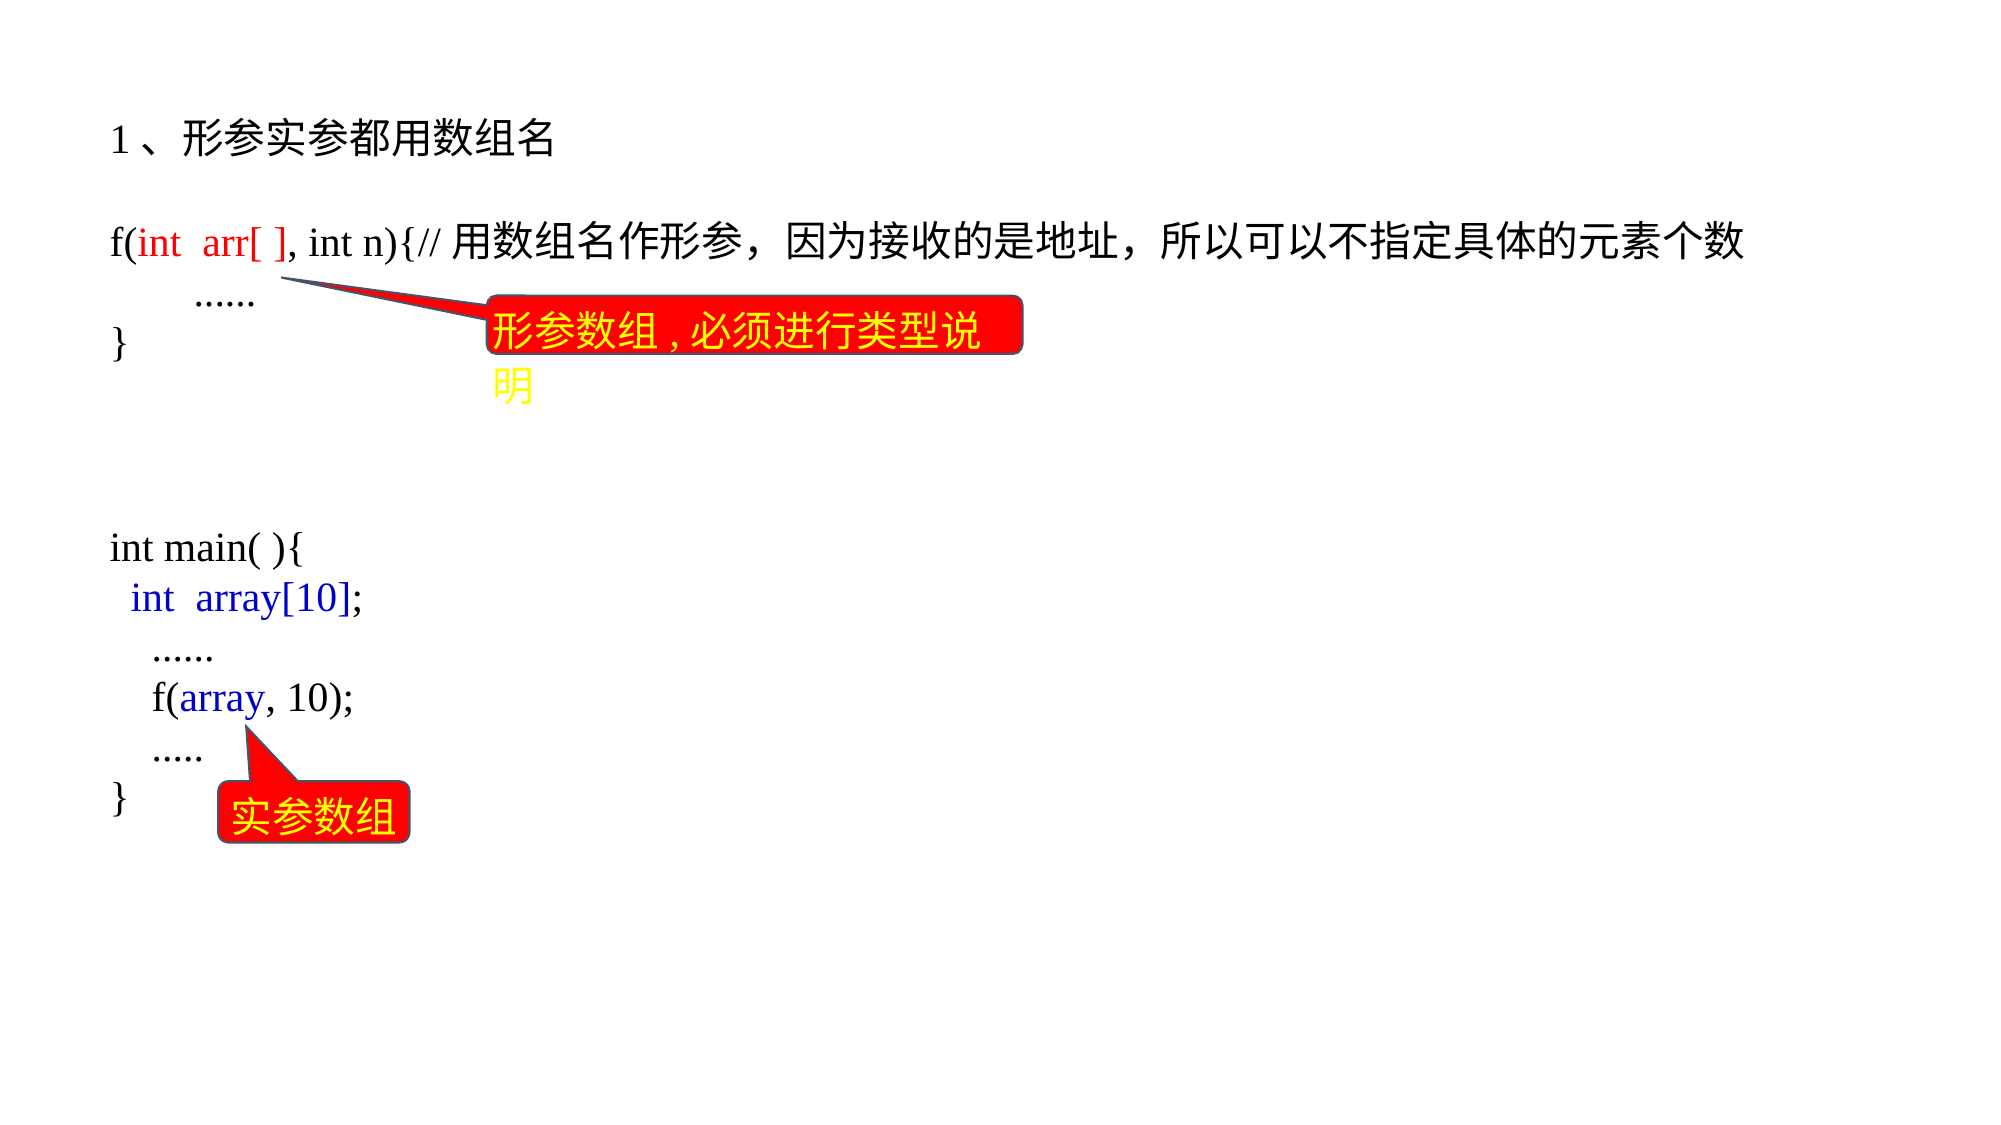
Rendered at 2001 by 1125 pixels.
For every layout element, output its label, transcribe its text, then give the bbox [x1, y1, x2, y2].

text_box int main( ){ int array[10]; ...... f(array, 10); ..... } [106, 517, 696, 822]
text_box 1、形参实参都用数组名 [106, 104, 627, 164]
text_box f(int arr[ ], int n){//用数组名作形参，因为接收的是地址，所以可以不指定具体的元素个数 ...... } [106, 212, 1828, 367]
text_box 实参数组 [218, 726, 410, 843]
text_box 形参数组,必须进行类型说明 [281, 277, 1023, 354]
